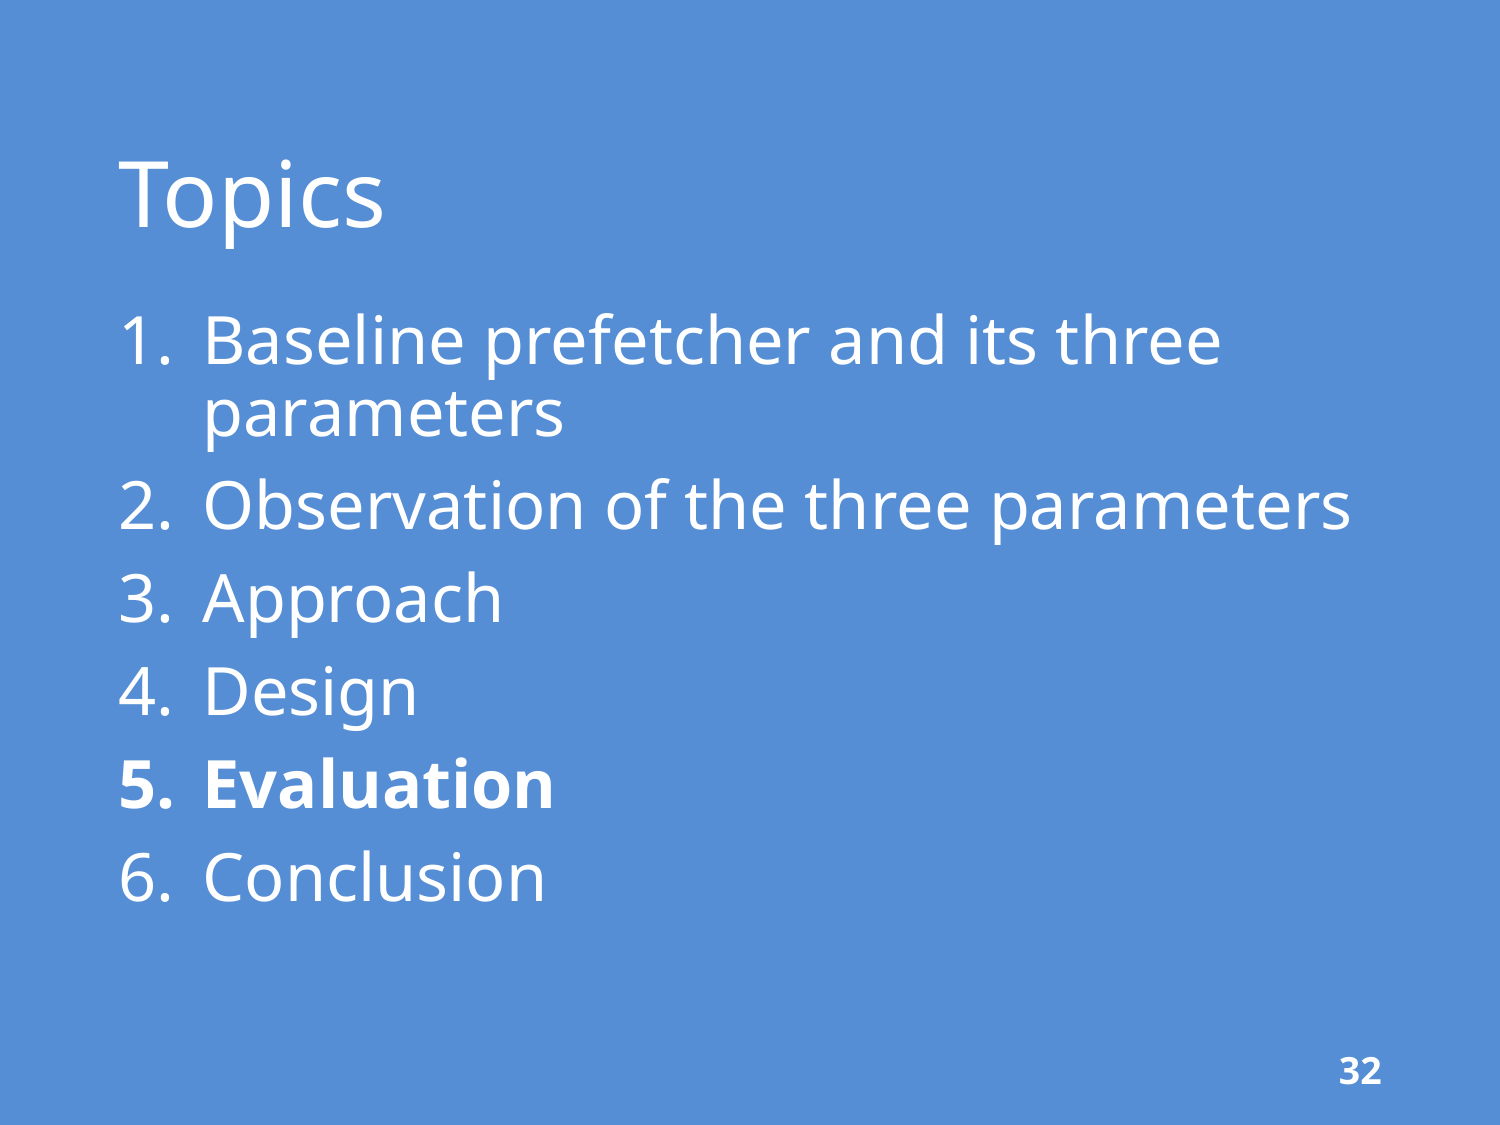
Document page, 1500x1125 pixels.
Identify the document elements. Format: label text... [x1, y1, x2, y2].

title Topics [103, 118, 1397, 278]
list Baseline prefetcher and its three parameters Observation of the three parameters Approach Design Evaluation Conclusion [103, 299, 1397, 1014]
slide_number 32 [1059, 1042, 1397, 1103]
